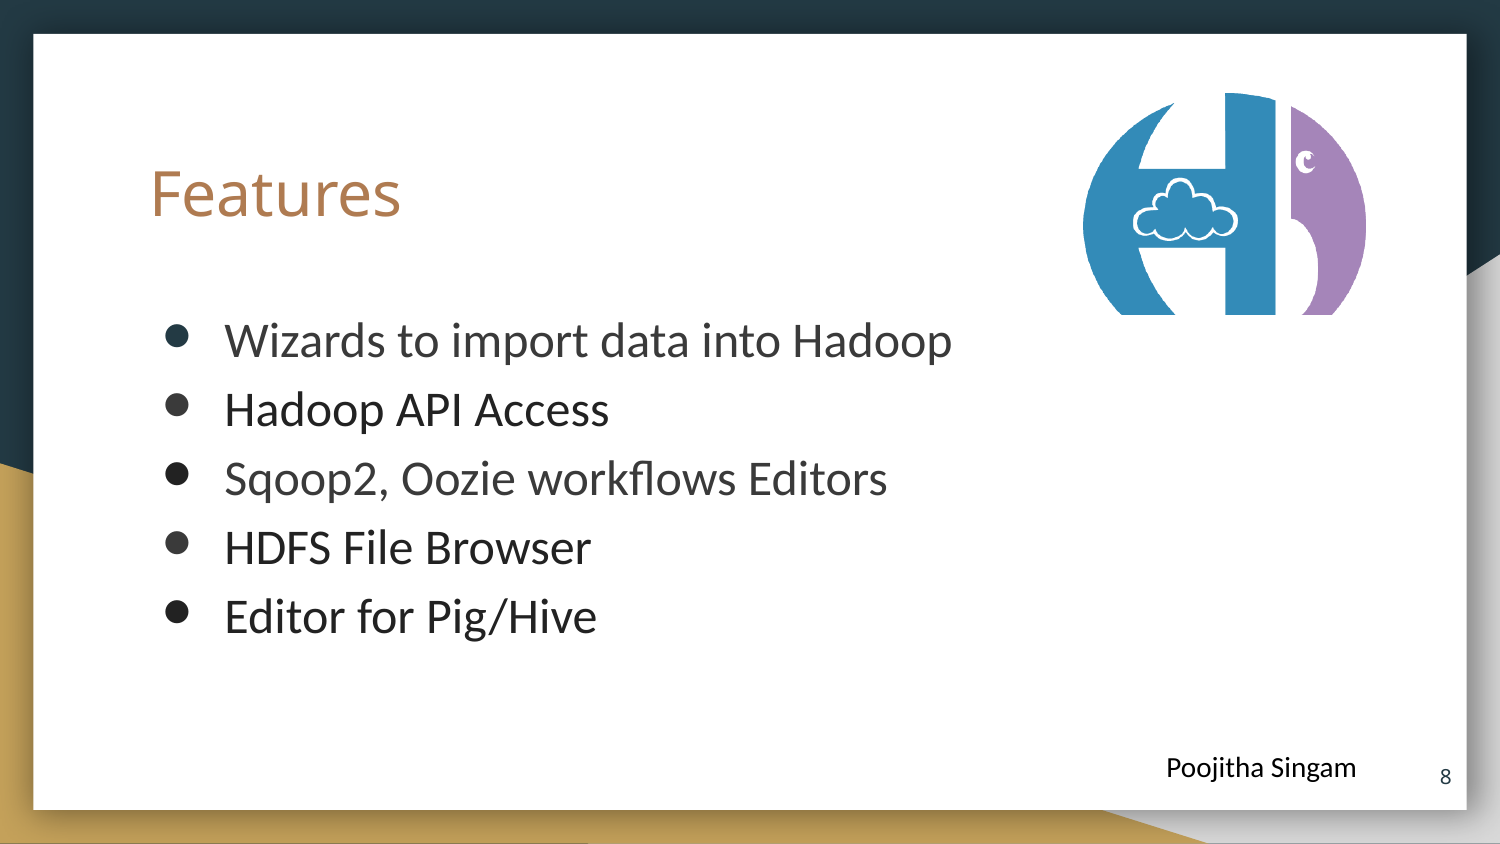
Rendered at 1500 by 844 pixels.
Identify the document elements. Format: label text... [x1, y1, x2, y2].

title Features [134, 138, 1077, 283]
text_box Poojitha Singam [1151, 733, 1438, 785]
list Wizards to import data into Hadoop Hadoop API Access Sqoop2, Oozie workflows Editors HDFS File Browser Editor for Pig/Hive [134, 283, 1366, 729]
slide_number ‹#› [1376, 745, 1467, 810]
picture [1082, 93, 1366, 315]
